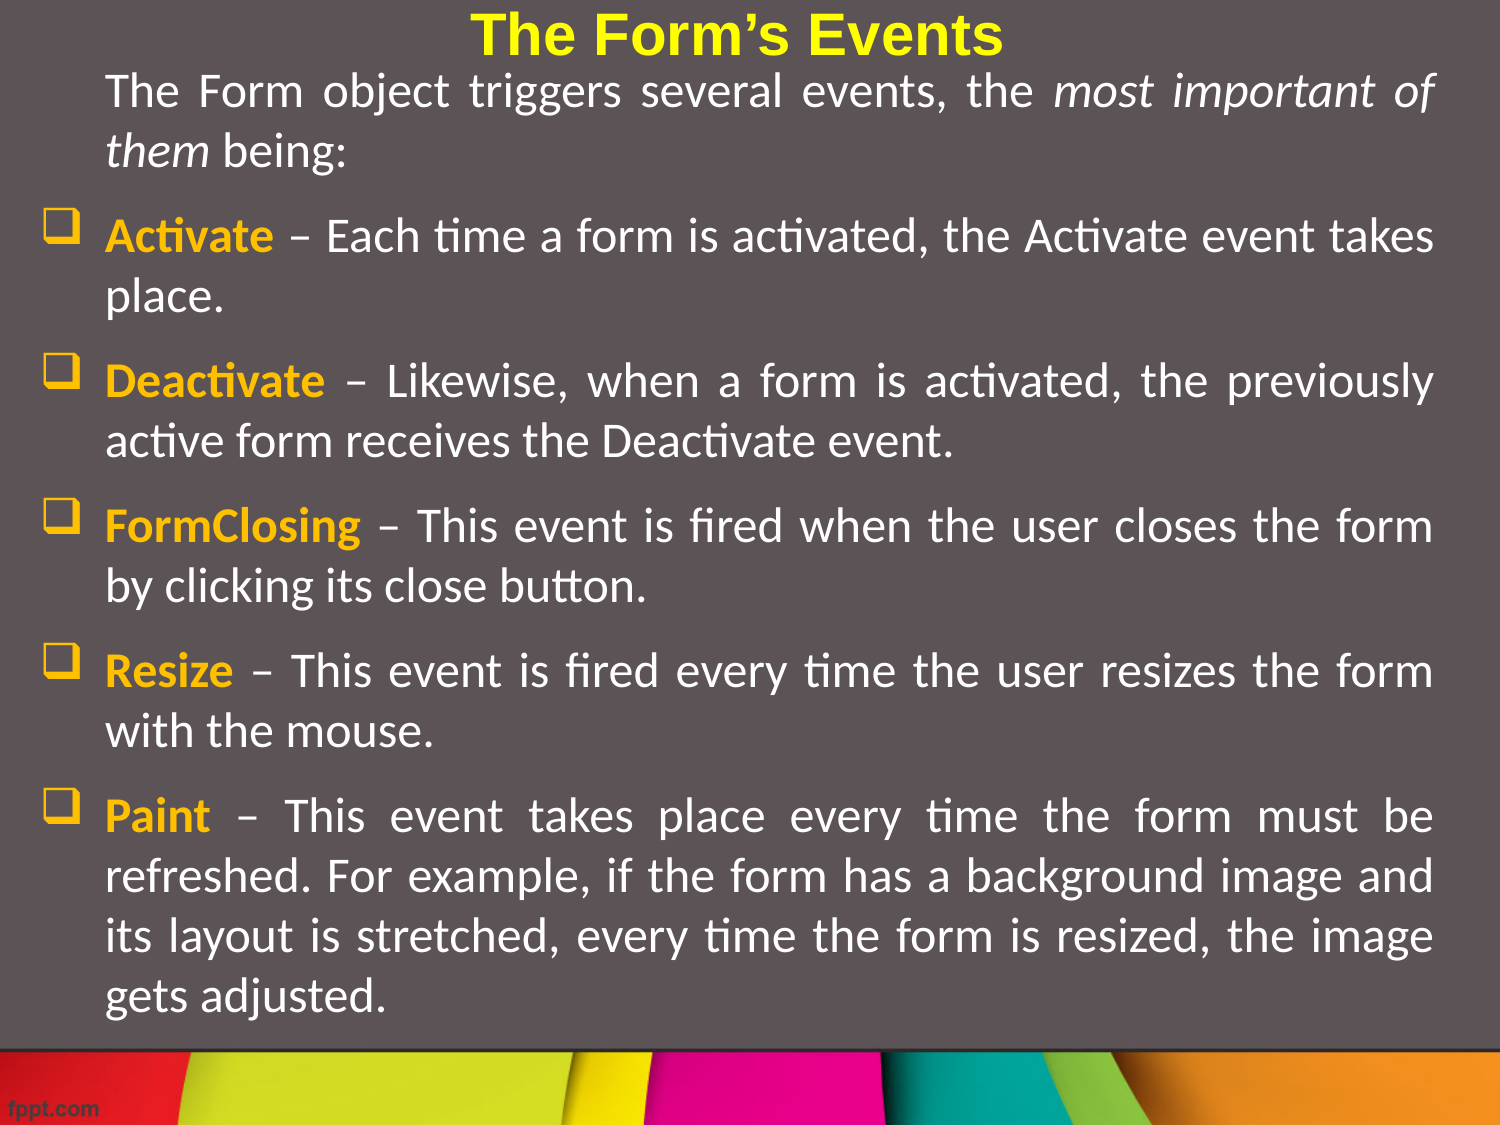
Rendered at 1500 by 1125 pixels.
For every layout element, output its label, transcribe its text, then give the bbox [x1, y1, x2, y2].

title The Form’s Events [62, 0, 1413, 50]
text_box The Form object triggers several events, the most important of them being: Activate – Each time a form is activated, the Activate event takes place. Deactivate – Likewise, when a form is activated, the previously active form receives the Deactivate event. FormClosing – This event is fired when the user closes the form by clicking its close button. Resize – This event is fired every time the user resizes the form with the mouse. Paint – This event takes place every time the form must be refreshed. For example, if the form has a background image and its layout is stretched, every time the form is resized, the image gets adjusted. [24, 50, 1450, 1030]
picture [0, 0, 1500, 1125]
